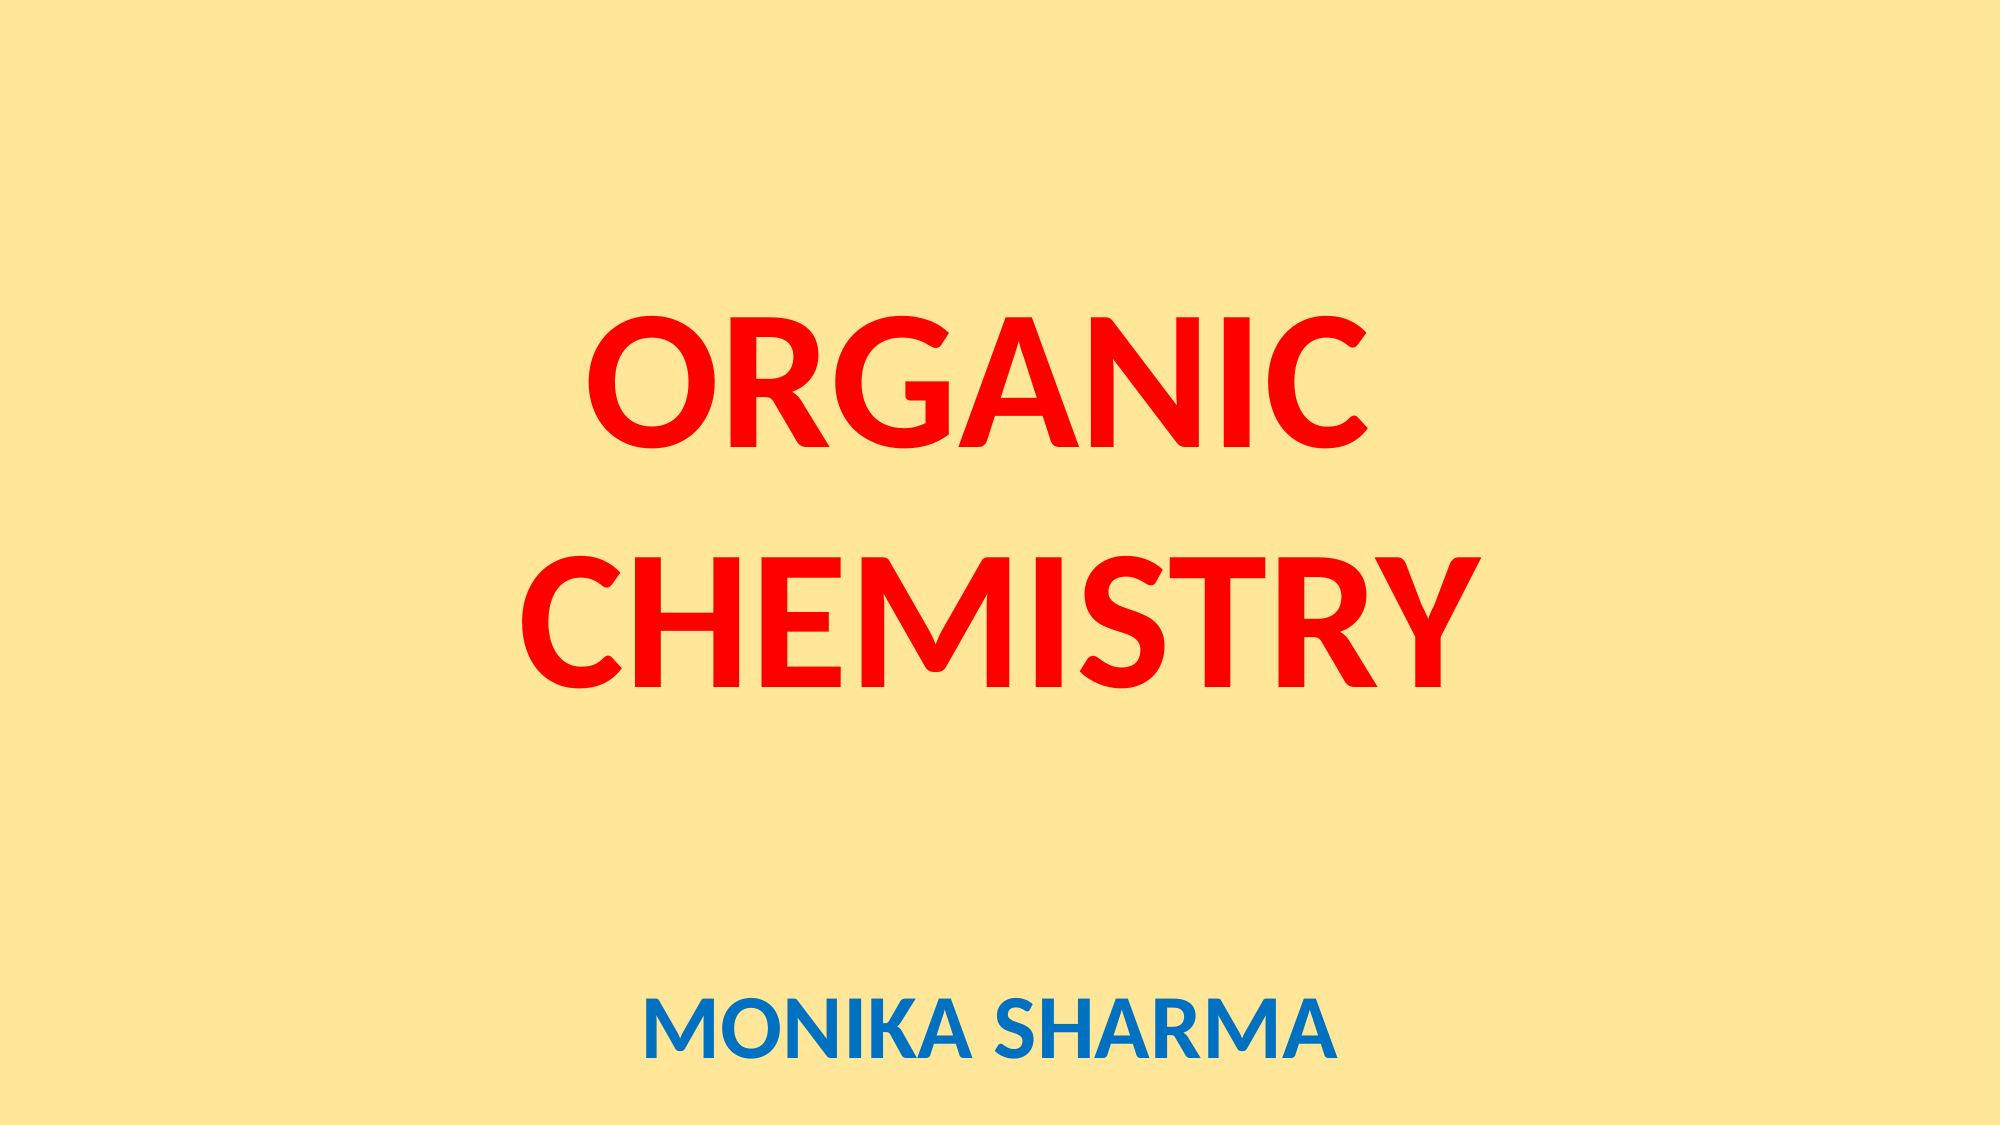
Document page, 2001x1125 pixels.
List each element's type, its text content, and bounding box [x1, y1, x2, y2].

text_box ORGANIC CHEMISTRY MONIKA SHARMA [0, 0, 2000, 1125]
